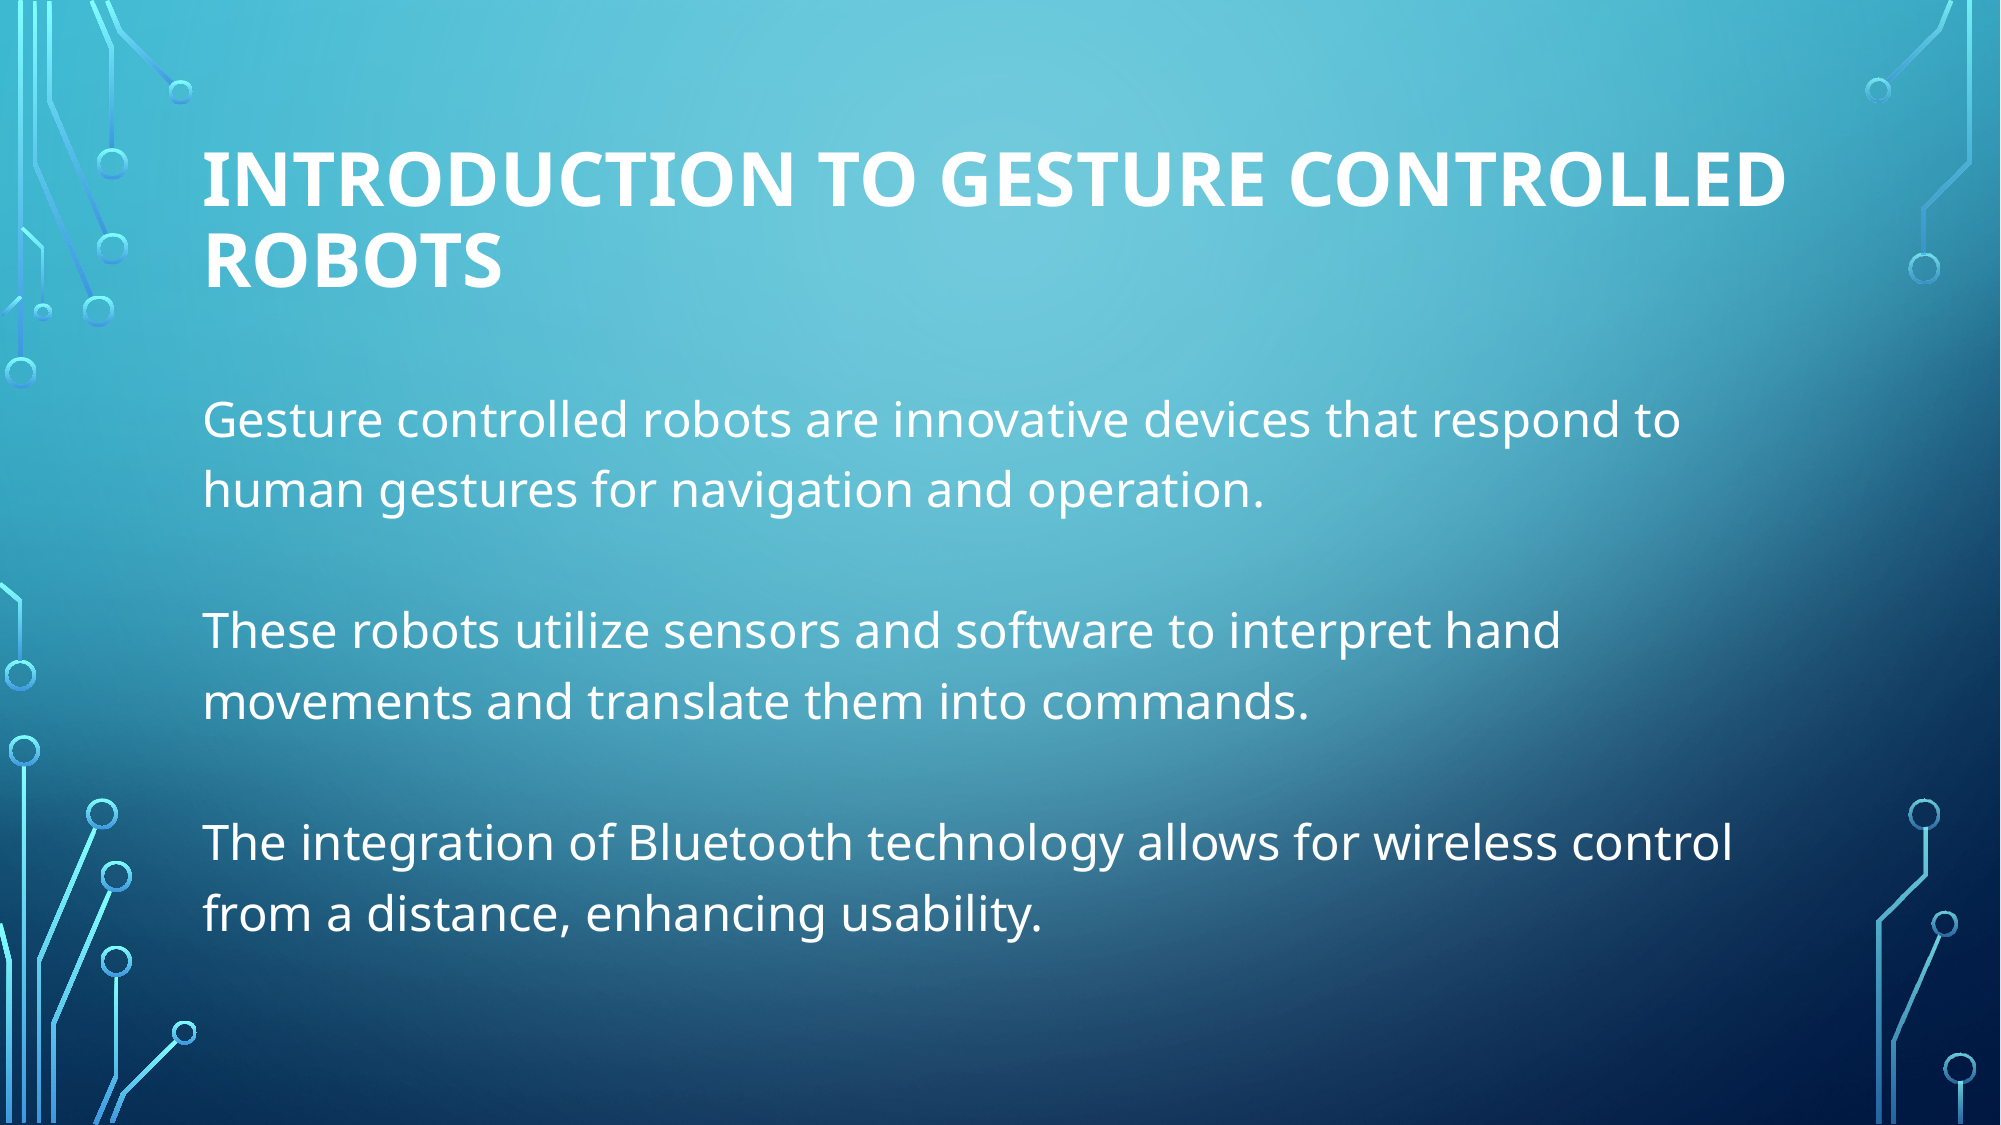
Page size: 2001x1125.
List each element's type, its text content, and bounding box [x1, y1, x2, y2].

list Gesture controlled robots are innovative devices that respond to human gestures for navigation and operation. These robots utilize sensors and software to interpret hand movements and translate them into commands. The integration of Bluetooth technology allows for wireless control from a distance, enhancing usability. [187, 369, 1813, 950]
title Introduction to Gesture Controlled Robots [187, 101, 1813, 344]
